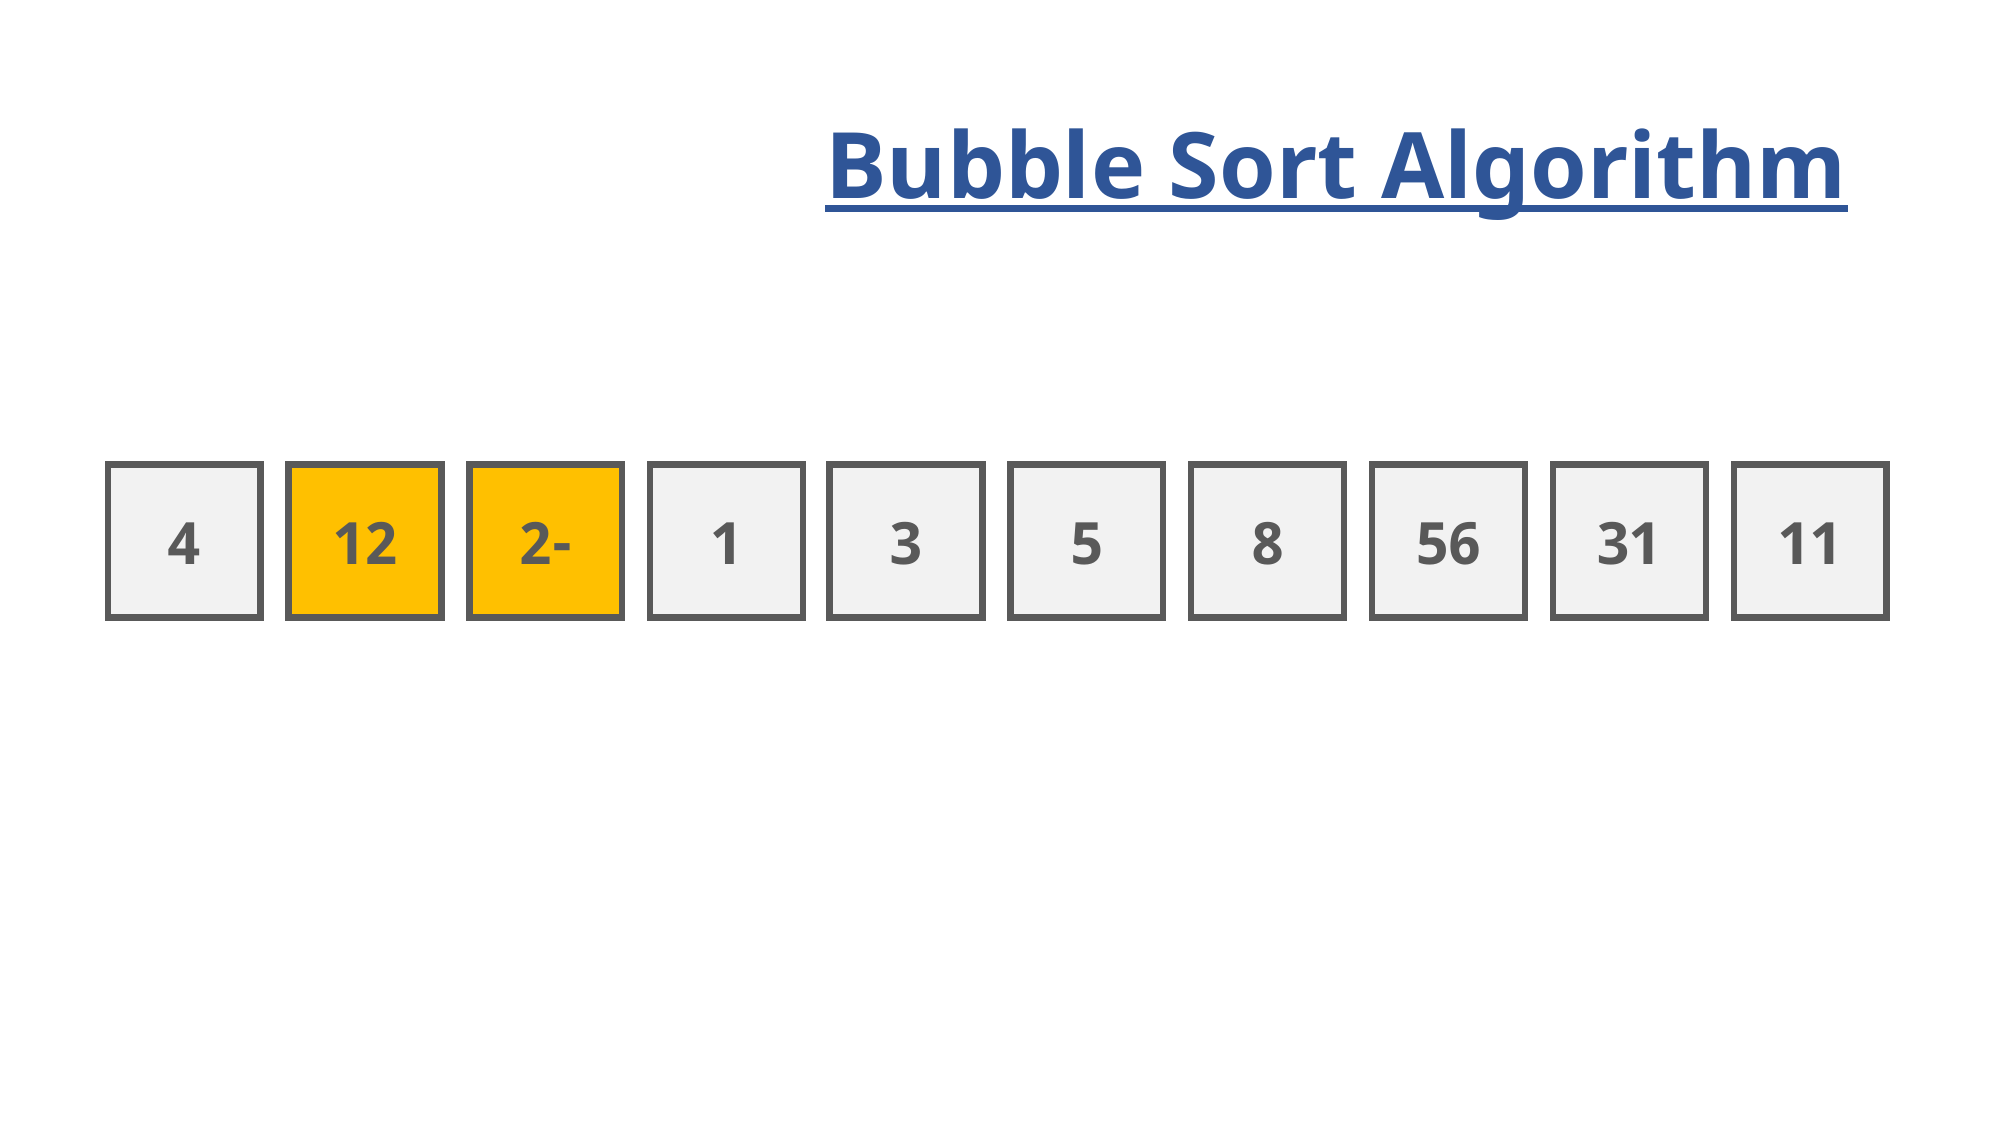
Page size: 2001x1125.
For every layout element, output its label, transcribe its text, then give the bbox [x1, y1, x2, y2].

text_box 8 [1190, 464, 1345, 618]
text_box 56 [1371, 464, 1526, 618]
text_box 31 [1552, 464, 1707, 618]
text_box 1 [649, 464, 804, 618]
text_box 3 [829, 464, 983, 618]
text_box 5 [1009, 464, 1164, 618]
text_box 12 [288, 464, 442, 618]
text_box 4 [107, 464, 262, 618]
text_box 11 [1733, 464, 1888, 618]
title Bubble Sort Algorithm [137, 59, 1863, 278]
text_box -2 [468, 464, 623, 618]
